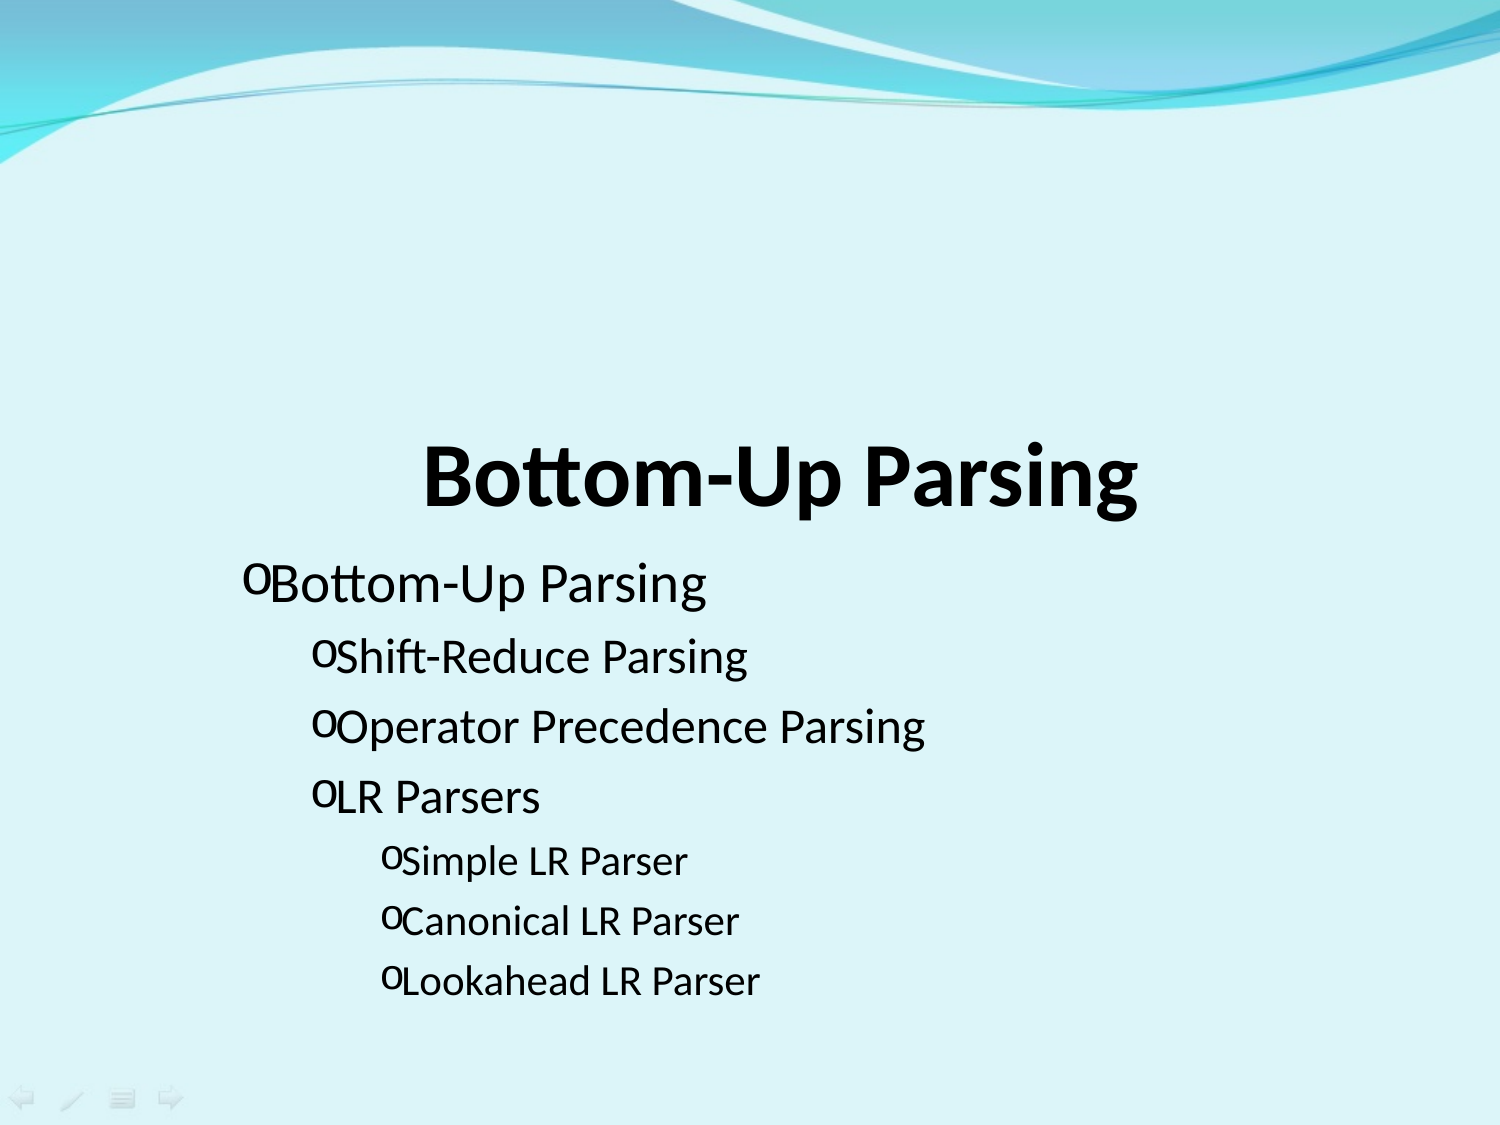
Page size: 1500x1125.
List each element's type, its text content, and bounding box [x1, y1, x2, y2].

picture [0, 0, 1500, 1125]
subtitle Bottom-Up Parsing Shift-Reduce Parsing Operator Precedence Parsing LR Parsers Simple LR Parser Canonical LR Parser Lookahead LR Parser [225, 537, 1425, 1013]
title Bottom-Up Parsing [112, 349, 1450, 591]
